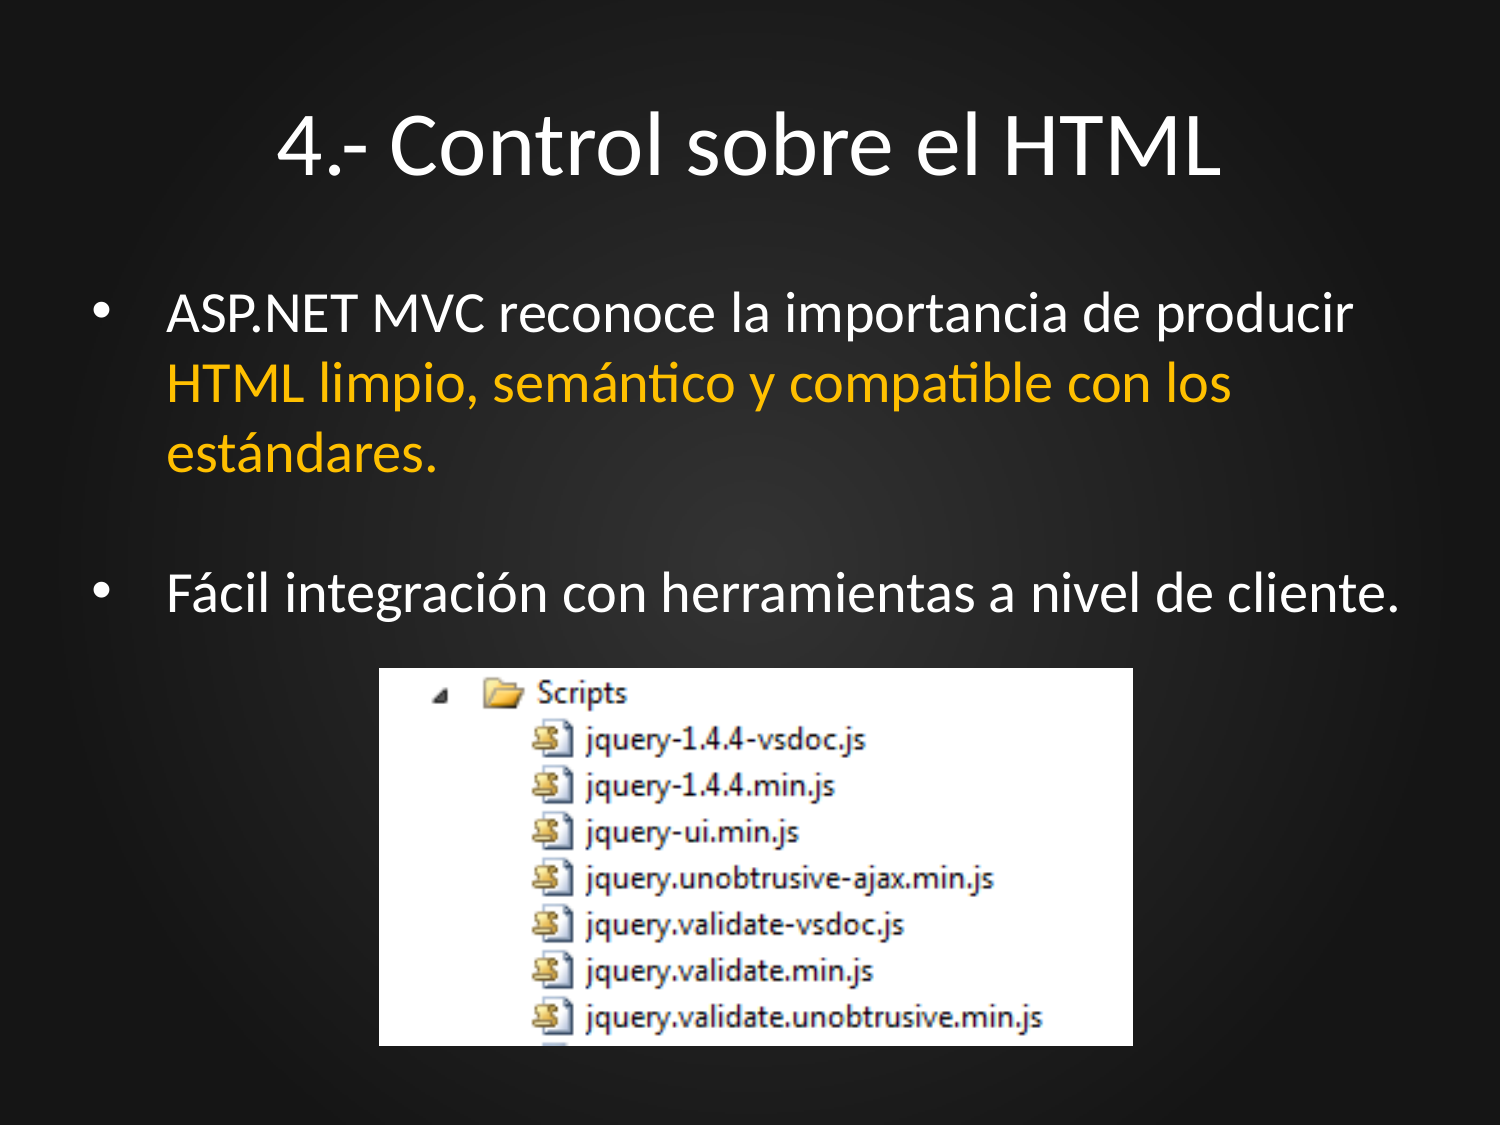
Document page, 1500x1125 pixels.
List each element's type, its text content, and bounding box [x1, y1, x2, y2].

picture [0, 0, 1500, 1125]
text_box ASP.NET MVC reconoce la importancia de producir HTML limpio, semántico y compatible con los estándares. Fácil integración con herramientas a nivel de cliente. [76, 267, 1436, 632]
title 4.- Control sobre el HTML [74, 44, 1426, 233]
